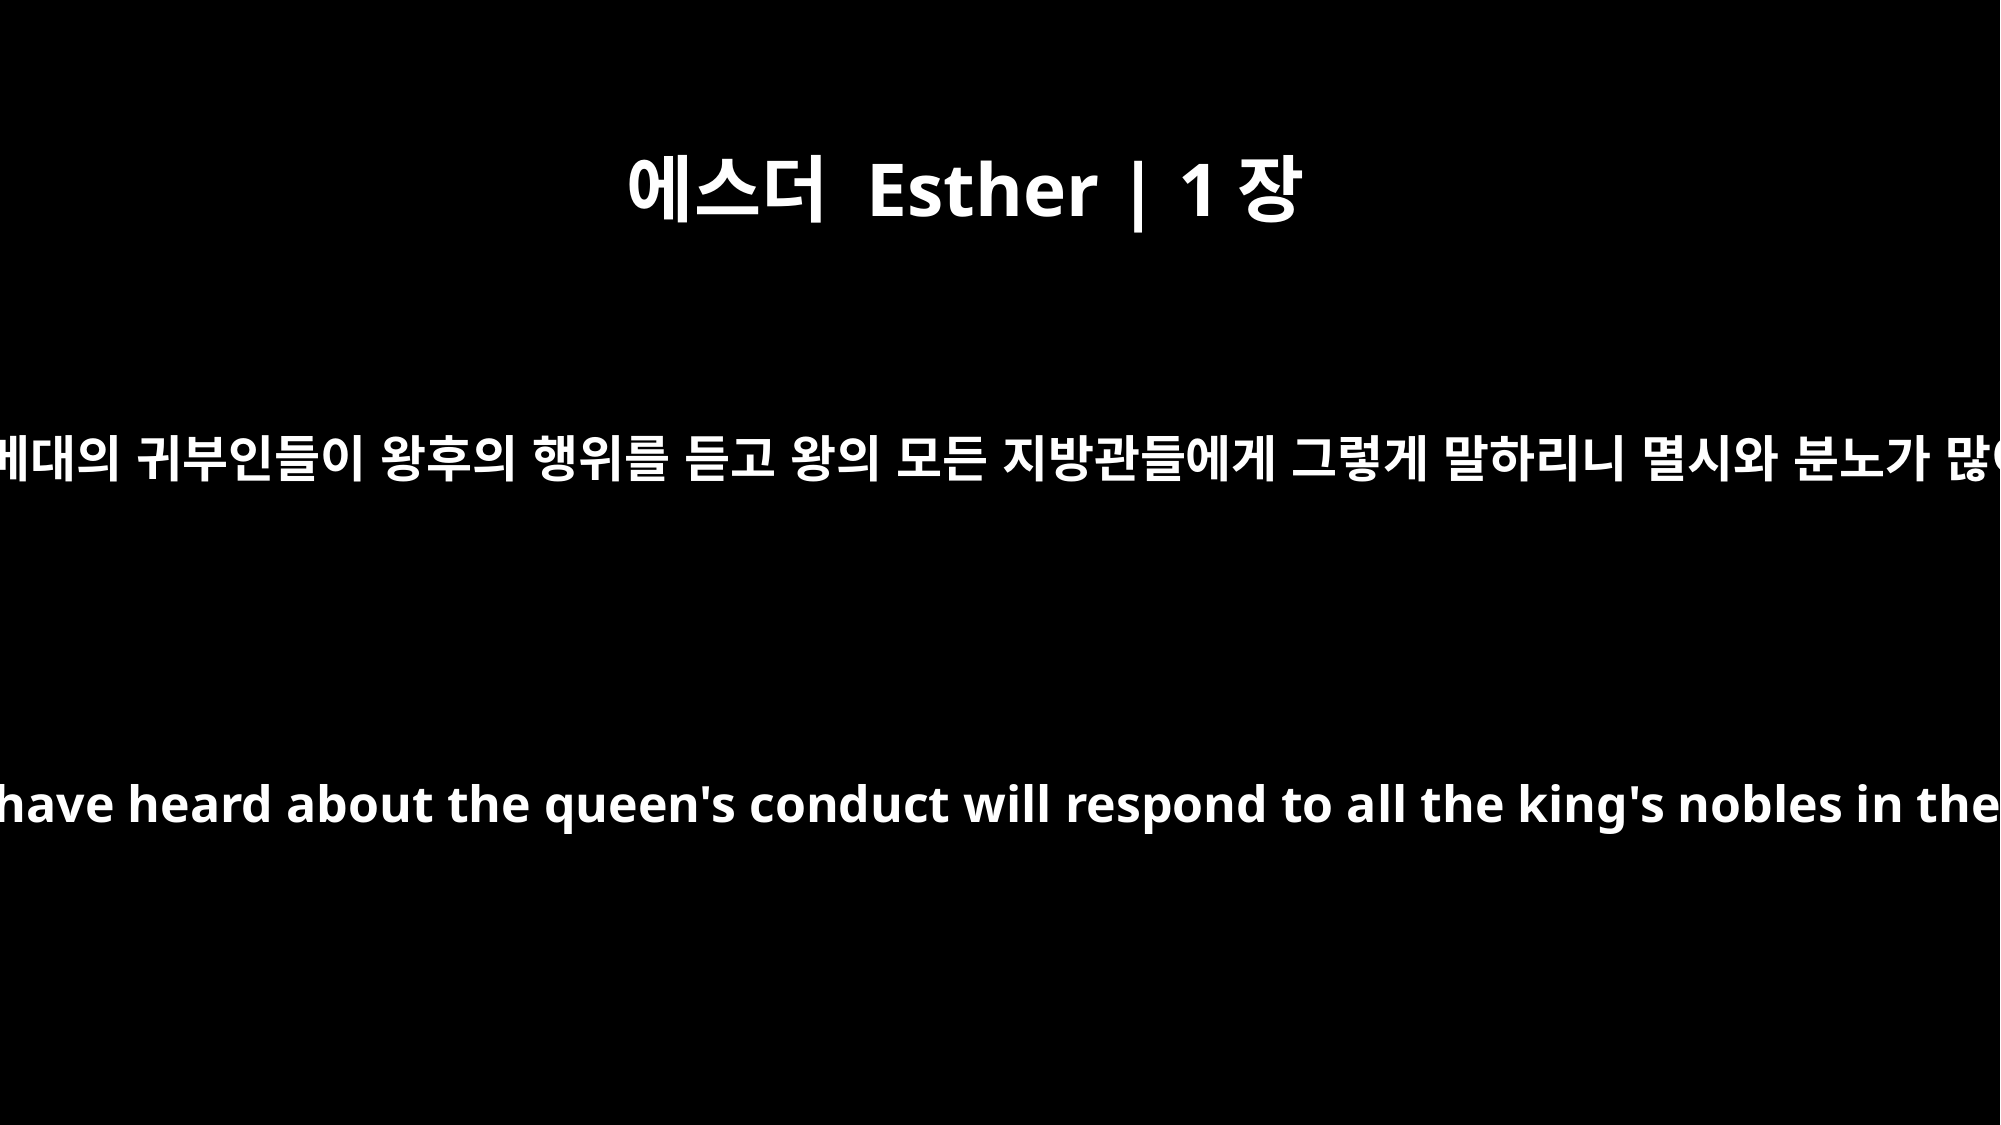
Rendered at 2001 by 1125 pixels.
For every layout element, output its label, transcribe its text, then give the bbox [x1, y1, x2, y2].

text_box This very day the Persian and Median women of the nobility who have heard about the queen's conduct will respond to all the king's nobles in the same way. There will be no end of disrespect and discord. [0, 764, 2000, 840]
text_box 18 오늘이라도 바사와 메대의 귀부인들이 왕후의 행위를 듣고 왕의 모든 지방관들에게 그렇게 말하리니 멸시와 분노가 많이 일어나리이다 [0, 359, 2000, 495]
text_box 에스더 Esther | 1장 [612, 136, 1320, 239]
